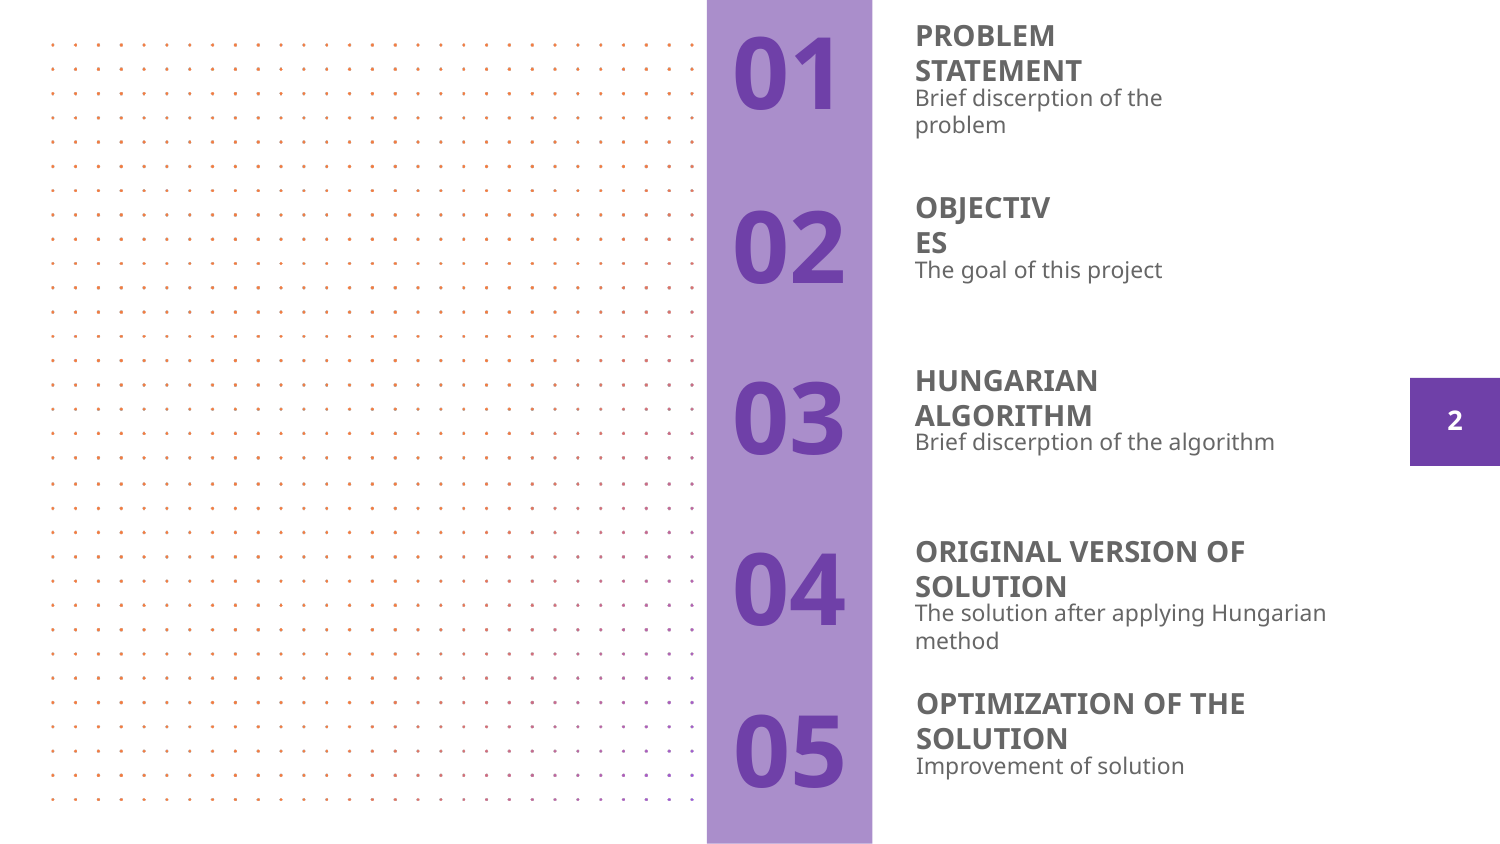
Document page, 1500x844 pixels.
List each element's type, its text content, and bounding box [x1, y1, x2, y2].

text_box OPTIMIZATION OF THE SOLUTION [901, 639, 1345, 771]
subtitle The goal of this project [900, 240, 1234, 316]
title 01 [679, 0, 900, 145]
text_box Improvement of solution [901, 736, 1235, 825]
subtitle Brief discerption of the algorithm [900, 412, 1298, 487]
slide_number 2 [1410, 377, 1500, 466]
subtitle PROBLEM STATEMENT [900, 0, 1216, 68]
subtitle OBJECTIVES [899, 144, 1082, 240]
title 04 [679, 498, 900, 661]
picture [51, 43, 706, 801]
subtitle Brief discerption of the problem [900, 68, 1234, 157]
text_box 05 [680, 660, 902, 822]
subtitle ORIGINAL VERSION OF SOLUTION [899, 487, 1344, 584]
title 03 [679, 327, 900, 490]
subtitle HUNGARIAN ALGORITHM [899, 316, 1298, 412]
subtitle The solution after applying Hungarian method [900, 584, 1359, 673]
title 02 [679, 156, 900, 319]
